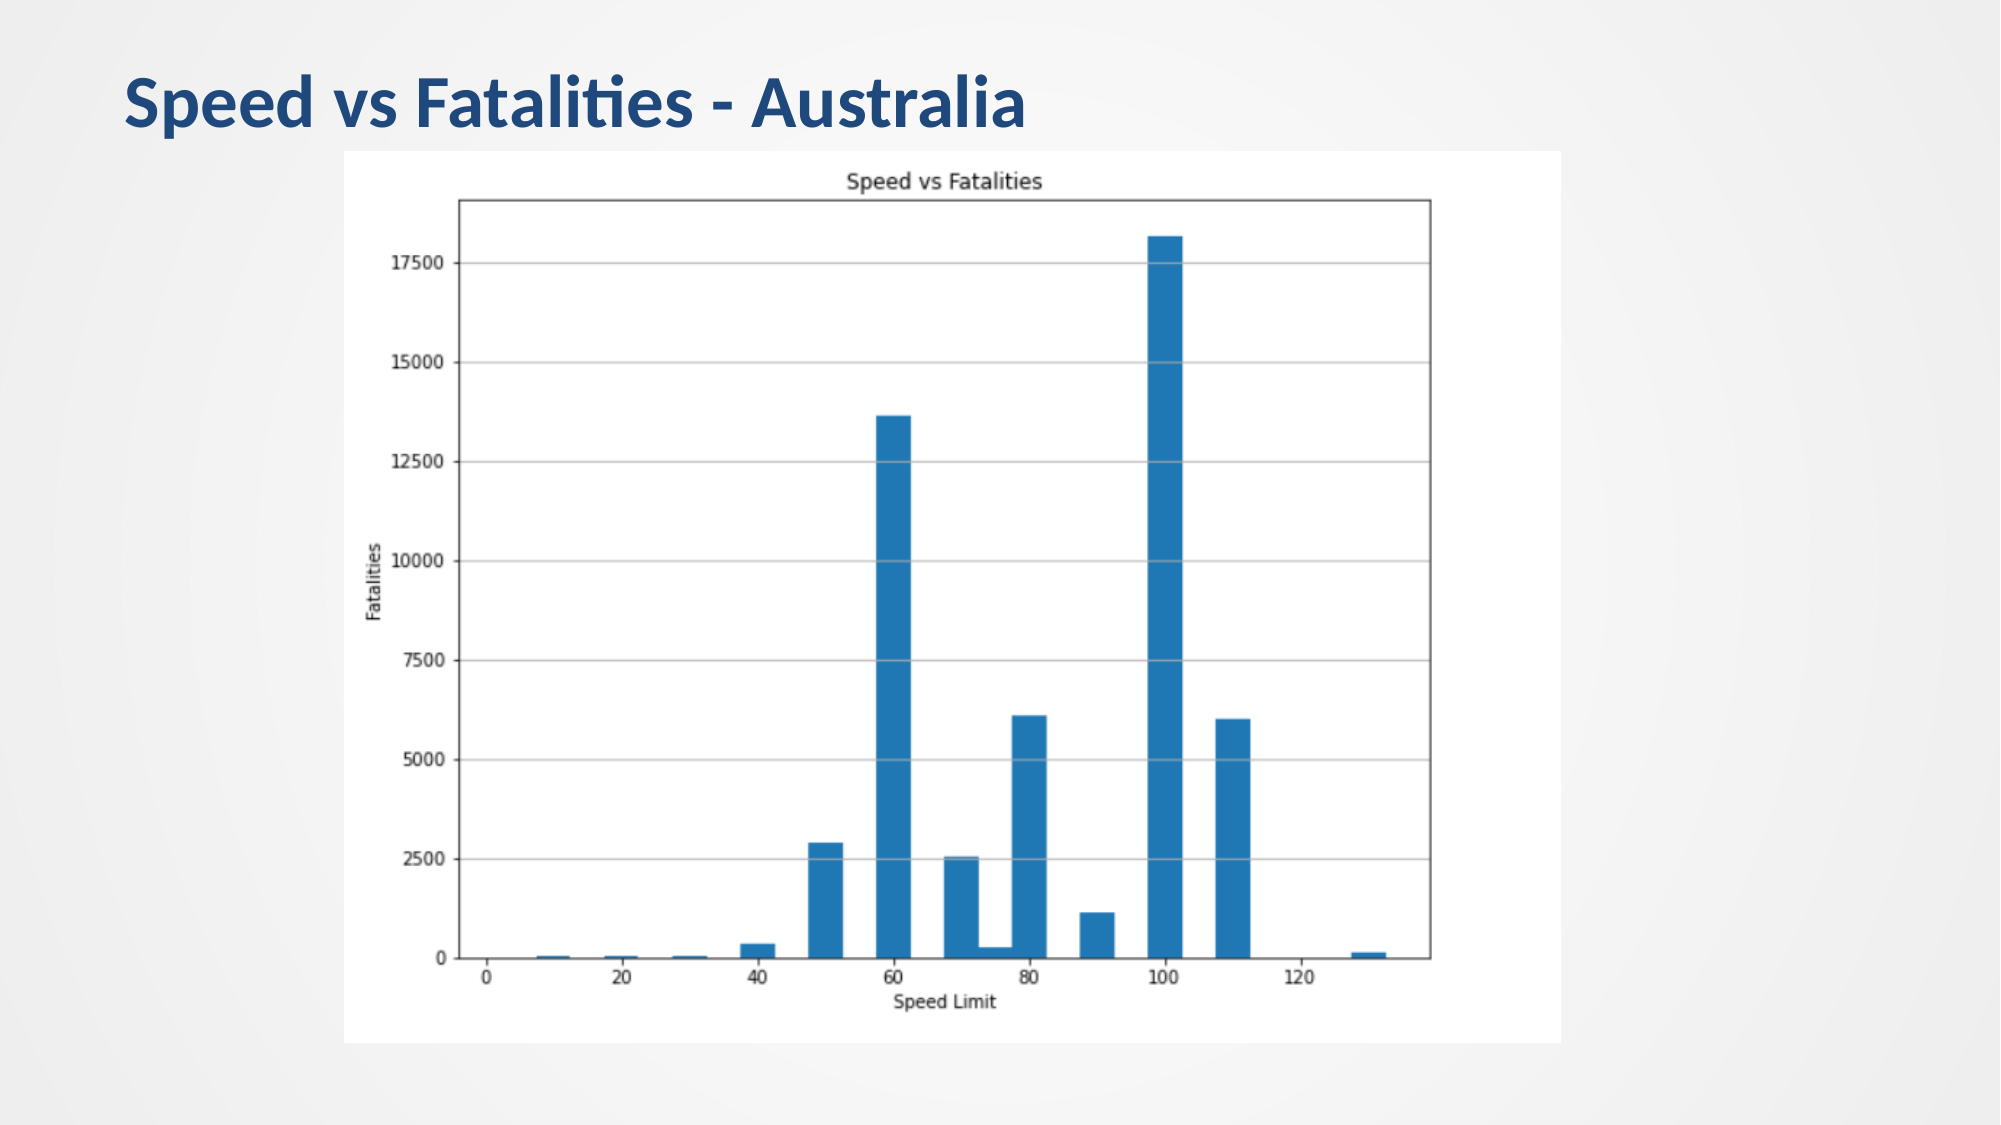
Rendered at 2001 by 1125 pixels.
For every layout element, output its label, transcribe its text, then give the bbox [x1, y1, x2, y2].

text_box Speed vs Fatalities - Australia [109, 45, 1044, 151]
picture [344, 151, 1561, 1044]
